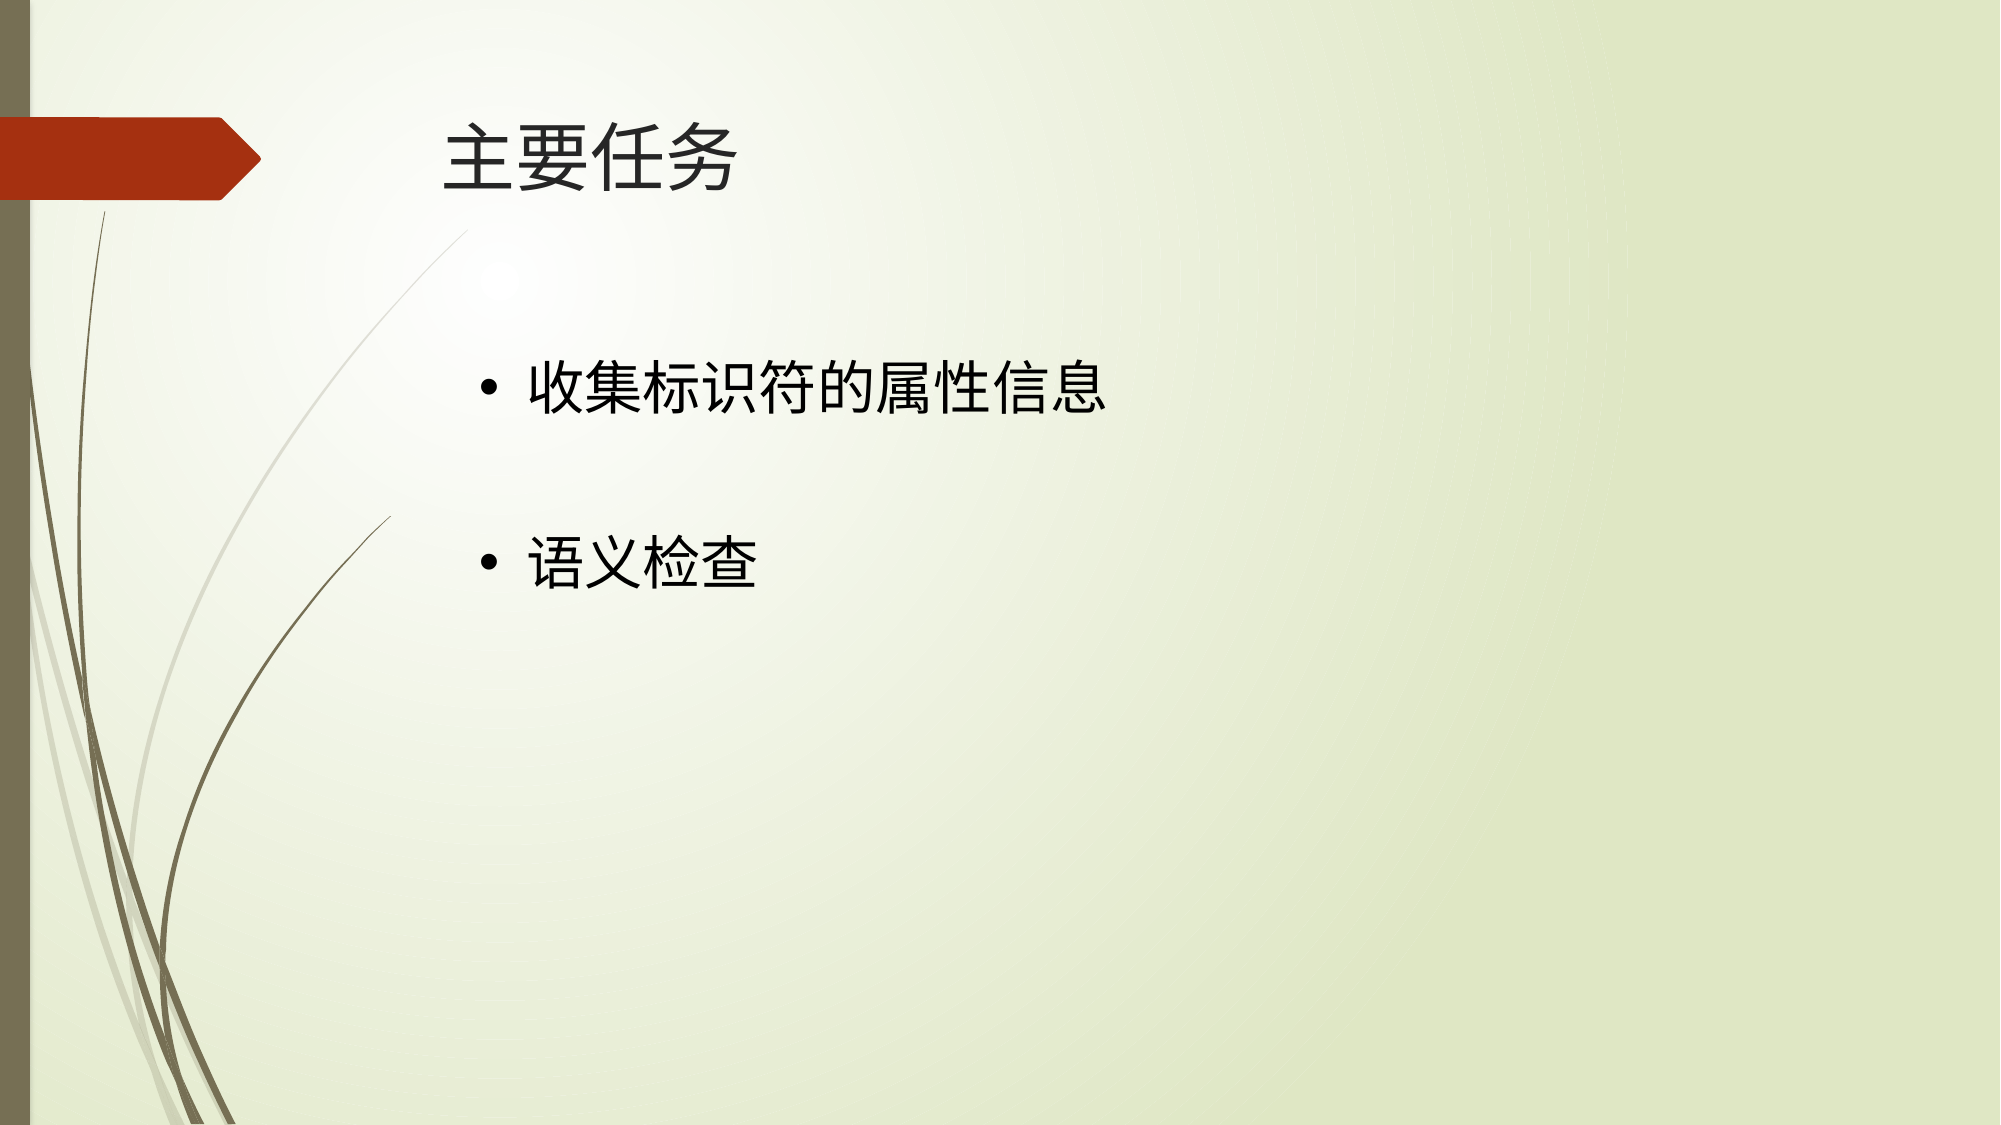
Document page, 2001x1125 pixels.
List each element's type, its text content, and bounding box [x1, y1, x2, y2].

text_box 收集标识符的属性信息 语义检查 [464, 343, 1124, 604]
title 主要任务 [425, 102, 1888, 313]
